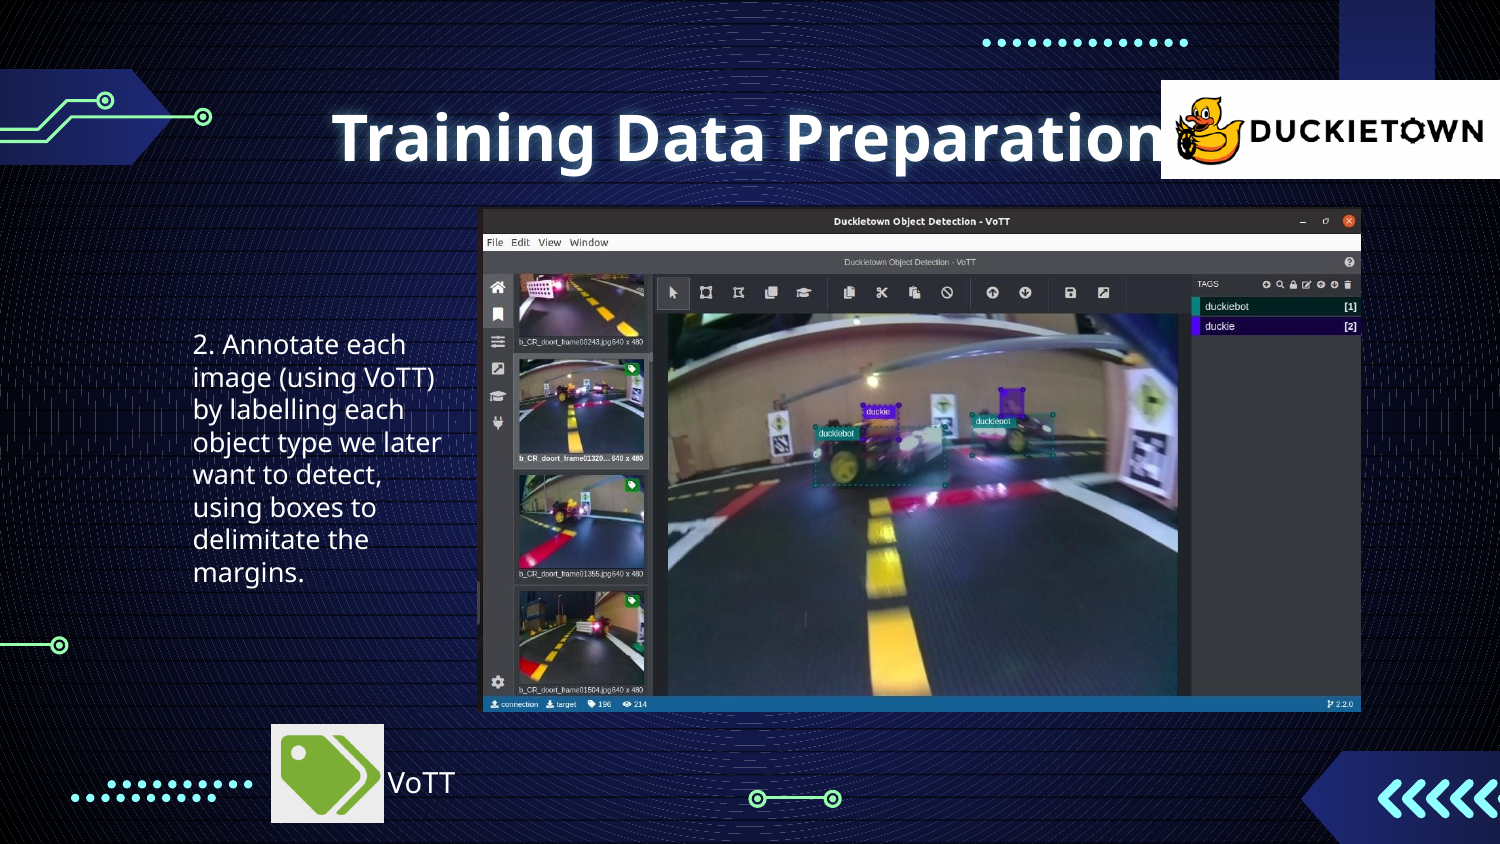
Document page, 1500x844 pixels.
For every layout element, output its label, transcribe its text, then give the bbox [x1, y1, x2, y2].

picture [476, 206, 1361, 712]
title Training Data Preparation [116, 88, 1157, 183]
picture [270, 724, 385, 823]
picture [1161, 80, 1500, 180]
text_box VoTT [390, 748, 683, 814]
text_box 2. Annotate each image (using VoTT) by labelling each object type we later want to detect, using boxes to delimitate the margins. [177, 312, 461, 635]
